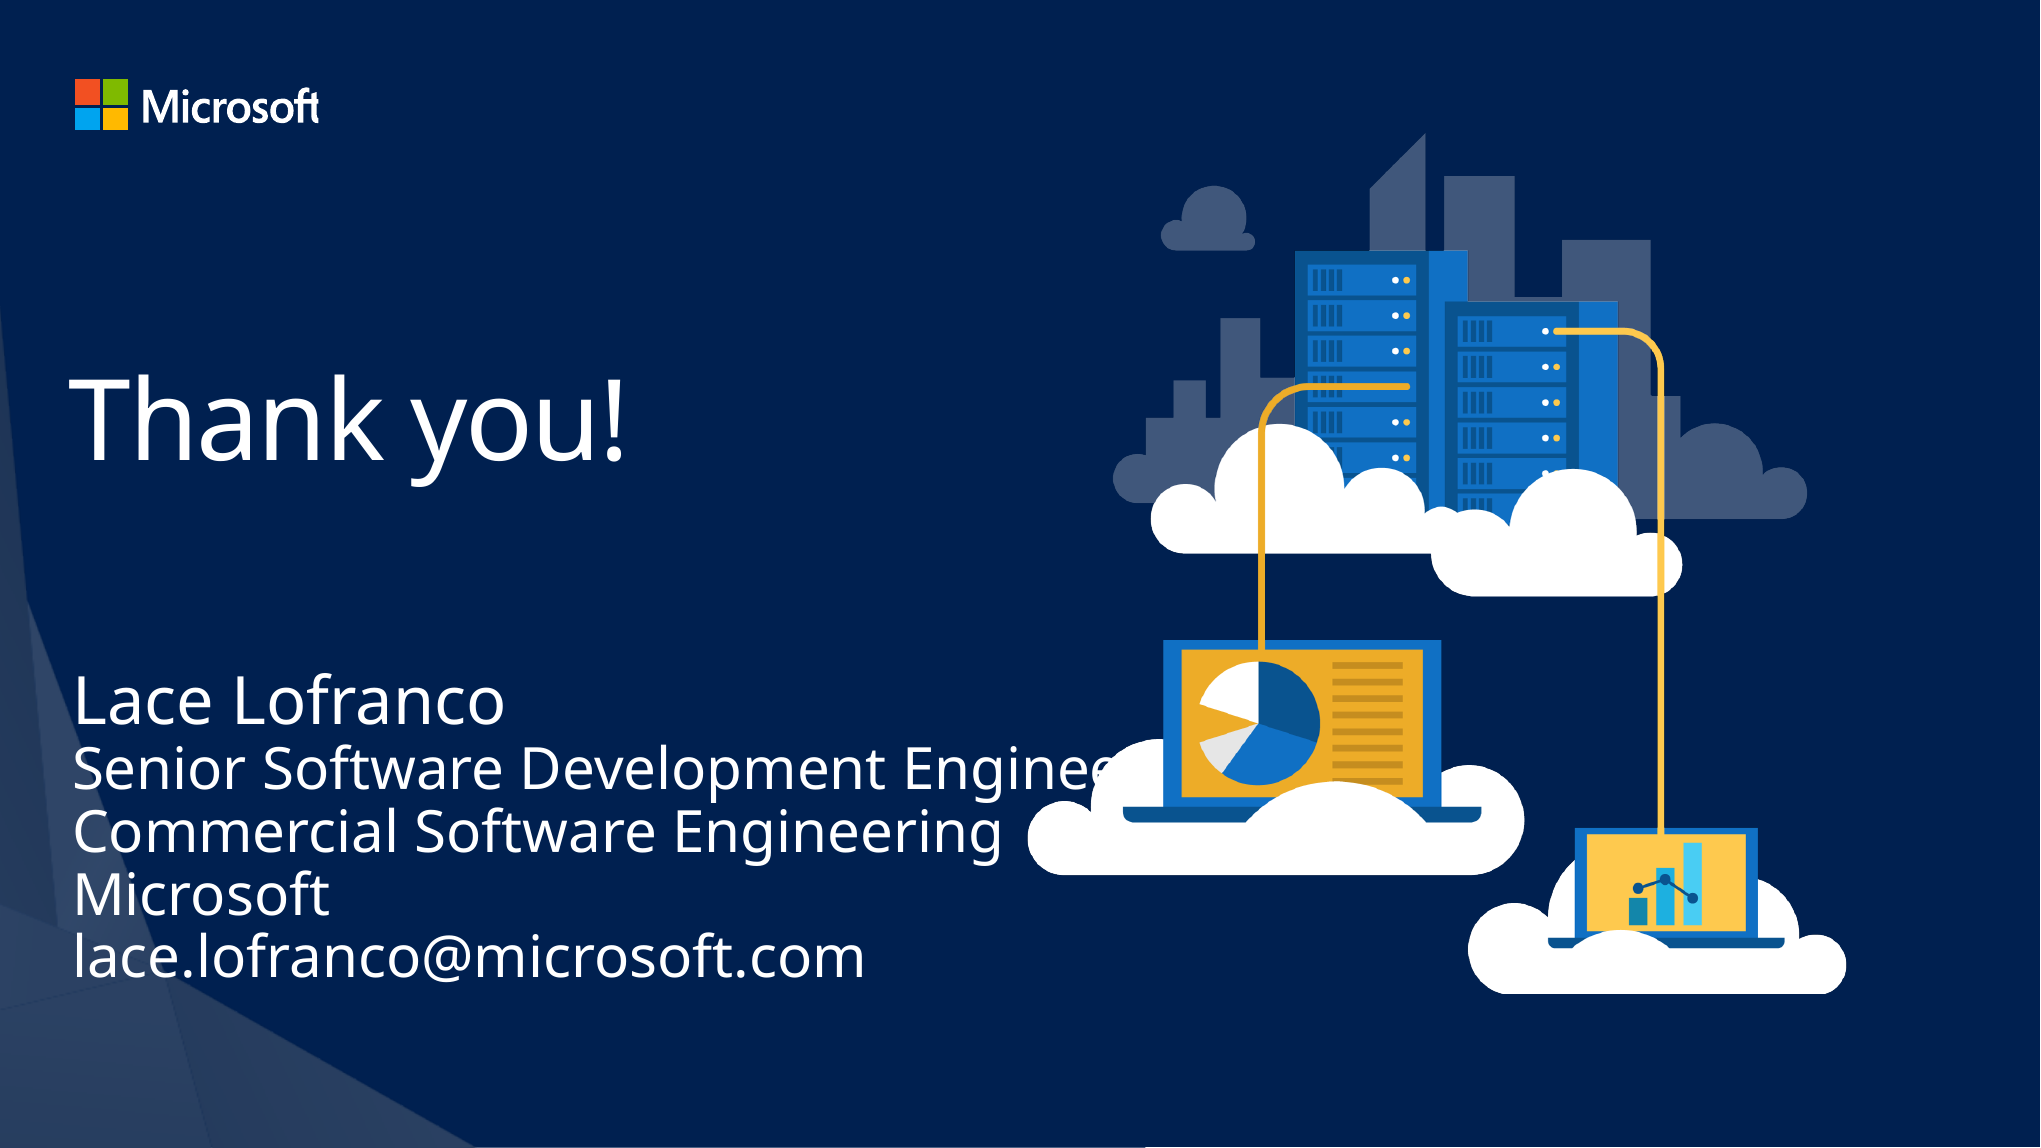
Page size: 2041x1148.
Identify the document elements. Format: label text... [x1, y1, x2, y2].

list Lace Lofranco Senior Software Development Engineer Commercial Software Engineering Microsoft lace.lofranco@microsoft.com [45, 648, 1246, 949]
picture [1025, 131, 1850, 994]
title Thank you! [45, 348, 1246, 648]
